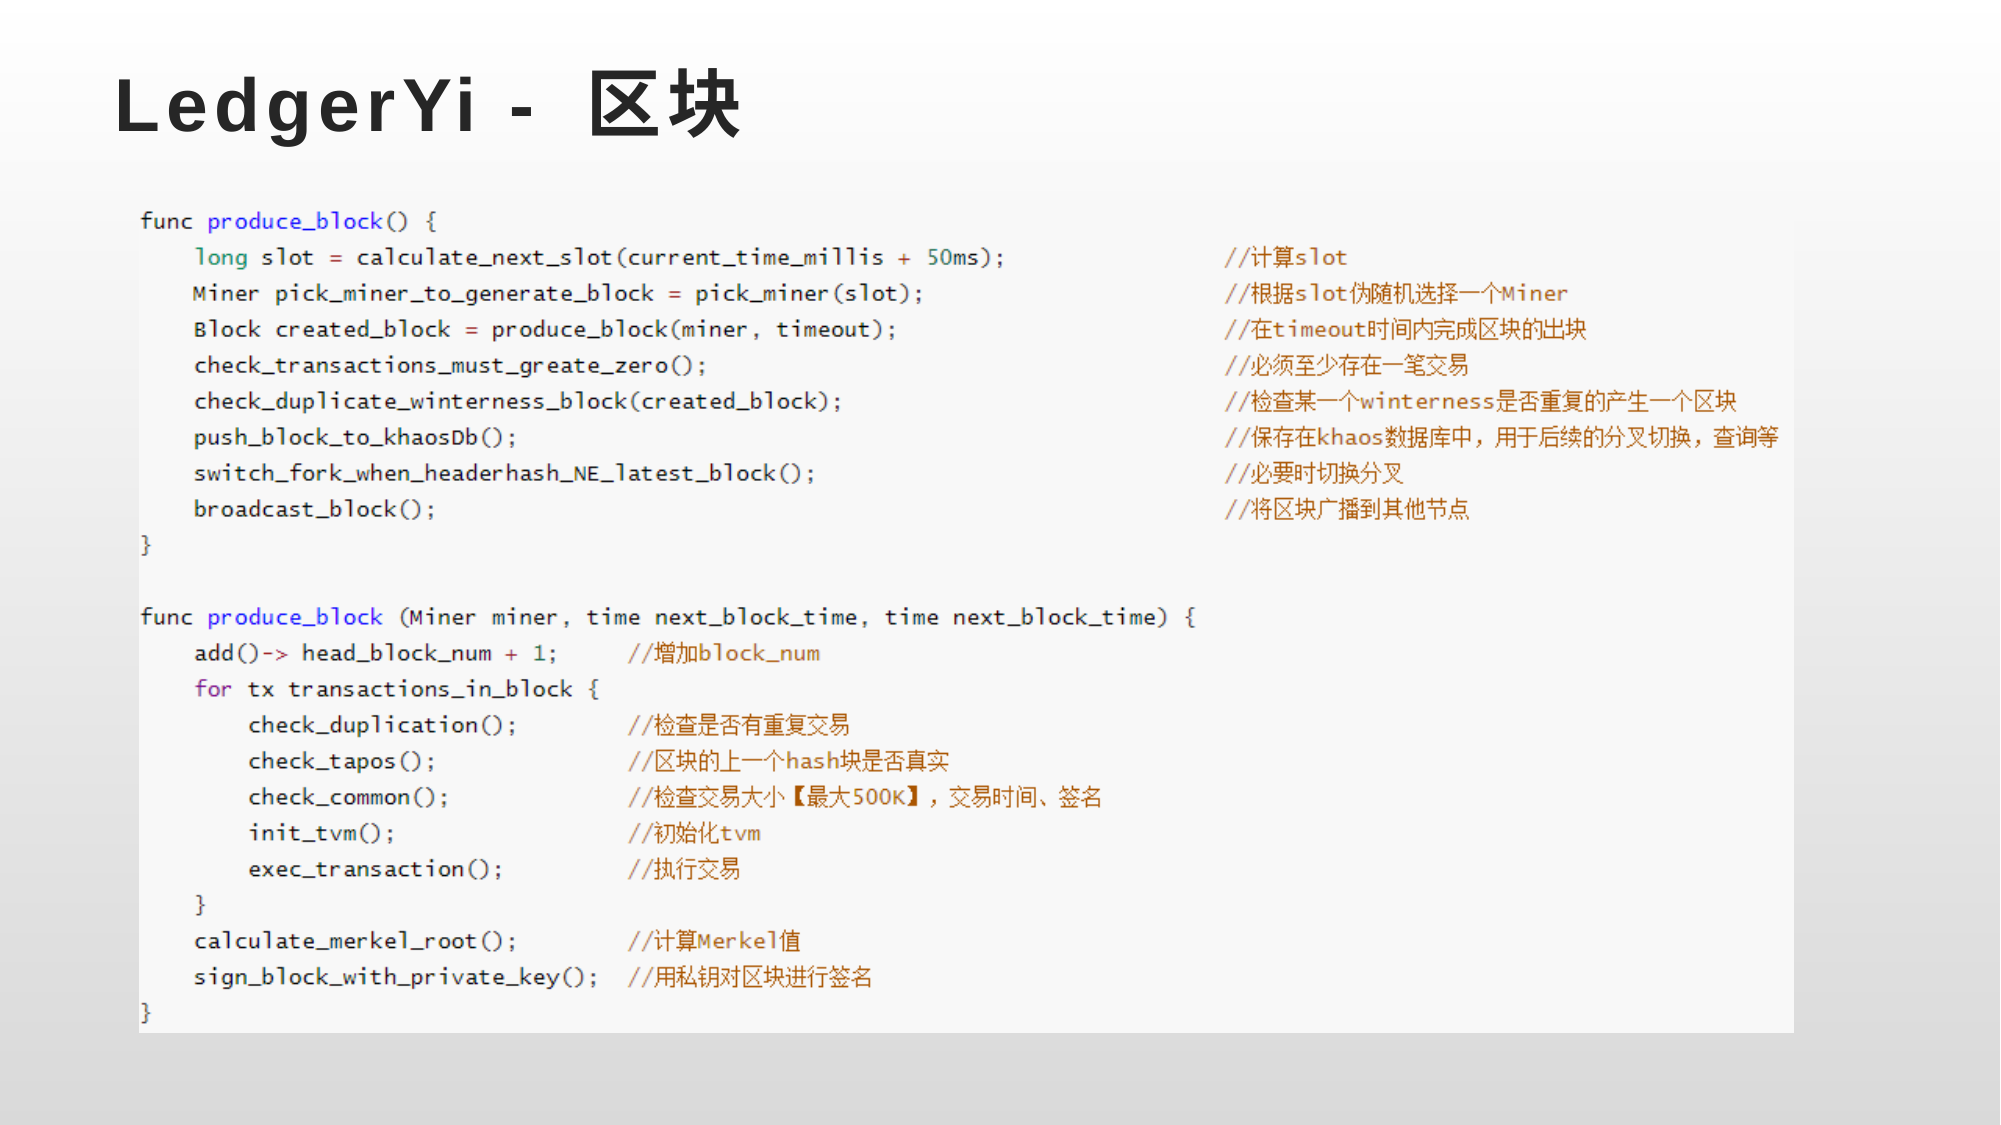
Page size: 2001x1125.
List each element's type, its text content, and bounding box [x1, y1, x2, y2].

picture [139, 204, 1795, 1033]
title LedgerYi - 区块 [100, 43, 1900, 160]
